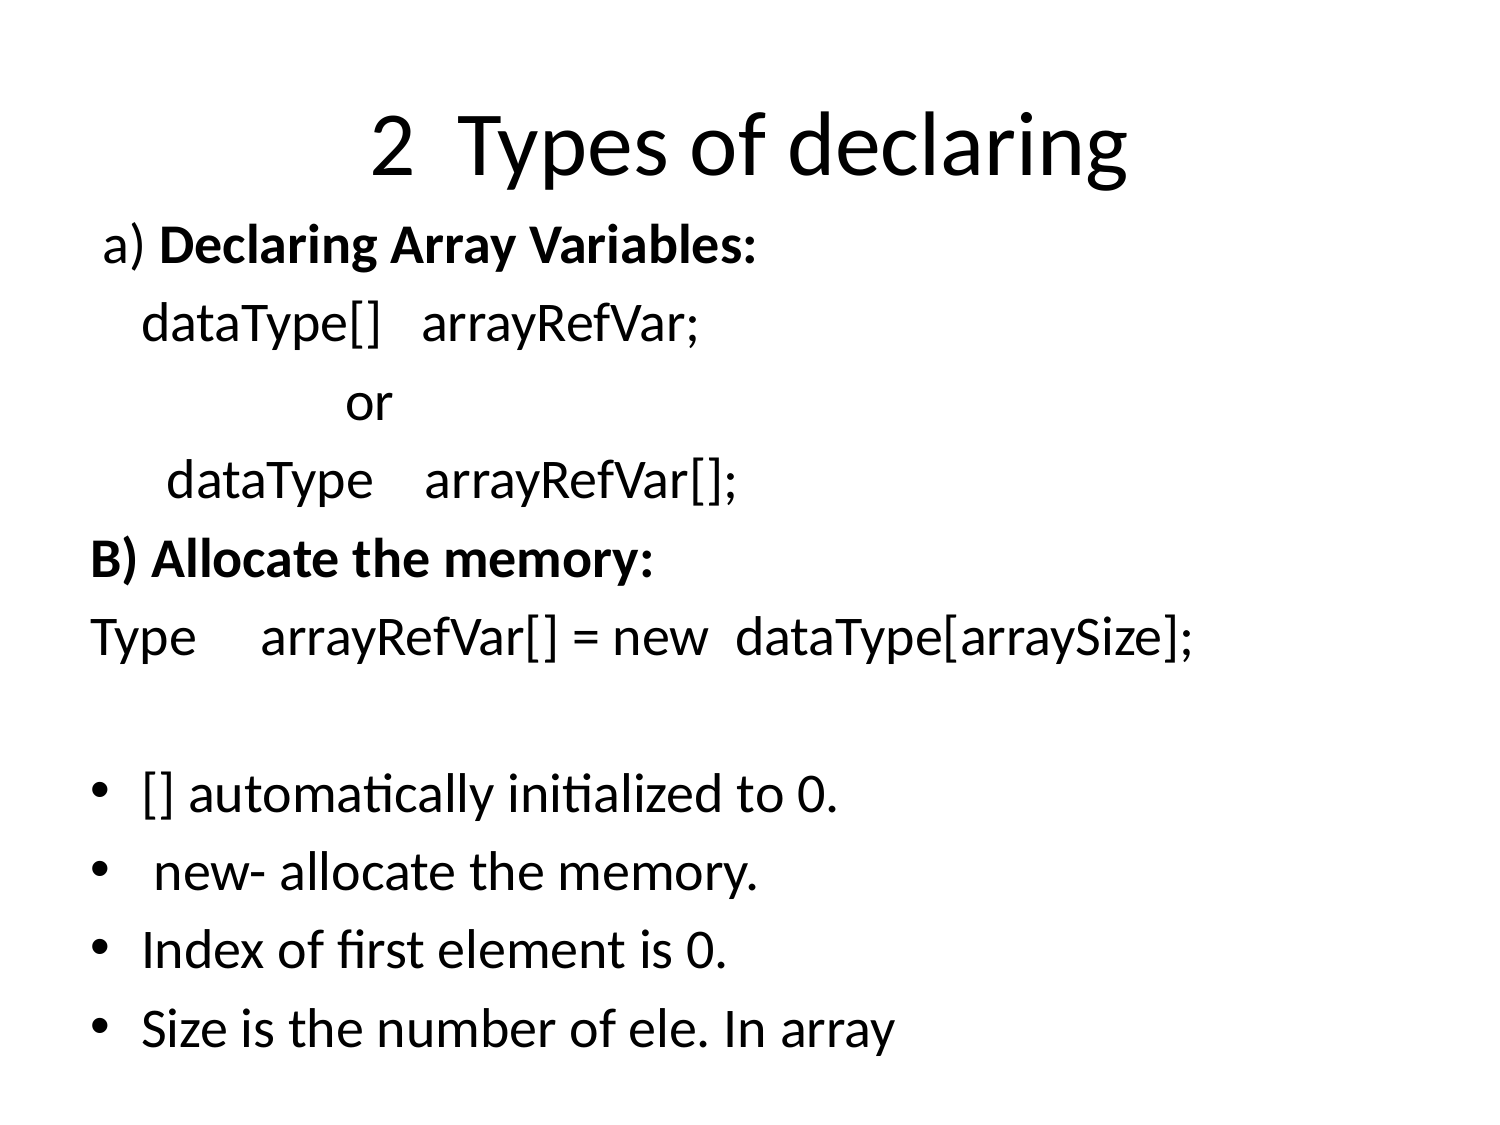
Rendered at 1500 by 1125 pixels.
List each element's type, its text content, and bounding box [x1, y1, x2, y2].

title 2 Types of declaring [75, 45, 1425, 200]
list a) Declaring Array Variables: dataType[] arrayRefVar; or dataType arrayRefVar[]; B) Allocate the memory: Type arrayRefVar[] = new dataType[arraySize]; [] automatically initialized to 0. new- allocate the memory. Index of first element is 0. Size is the number of ele. In array [75, 200, 1425, 1075]
